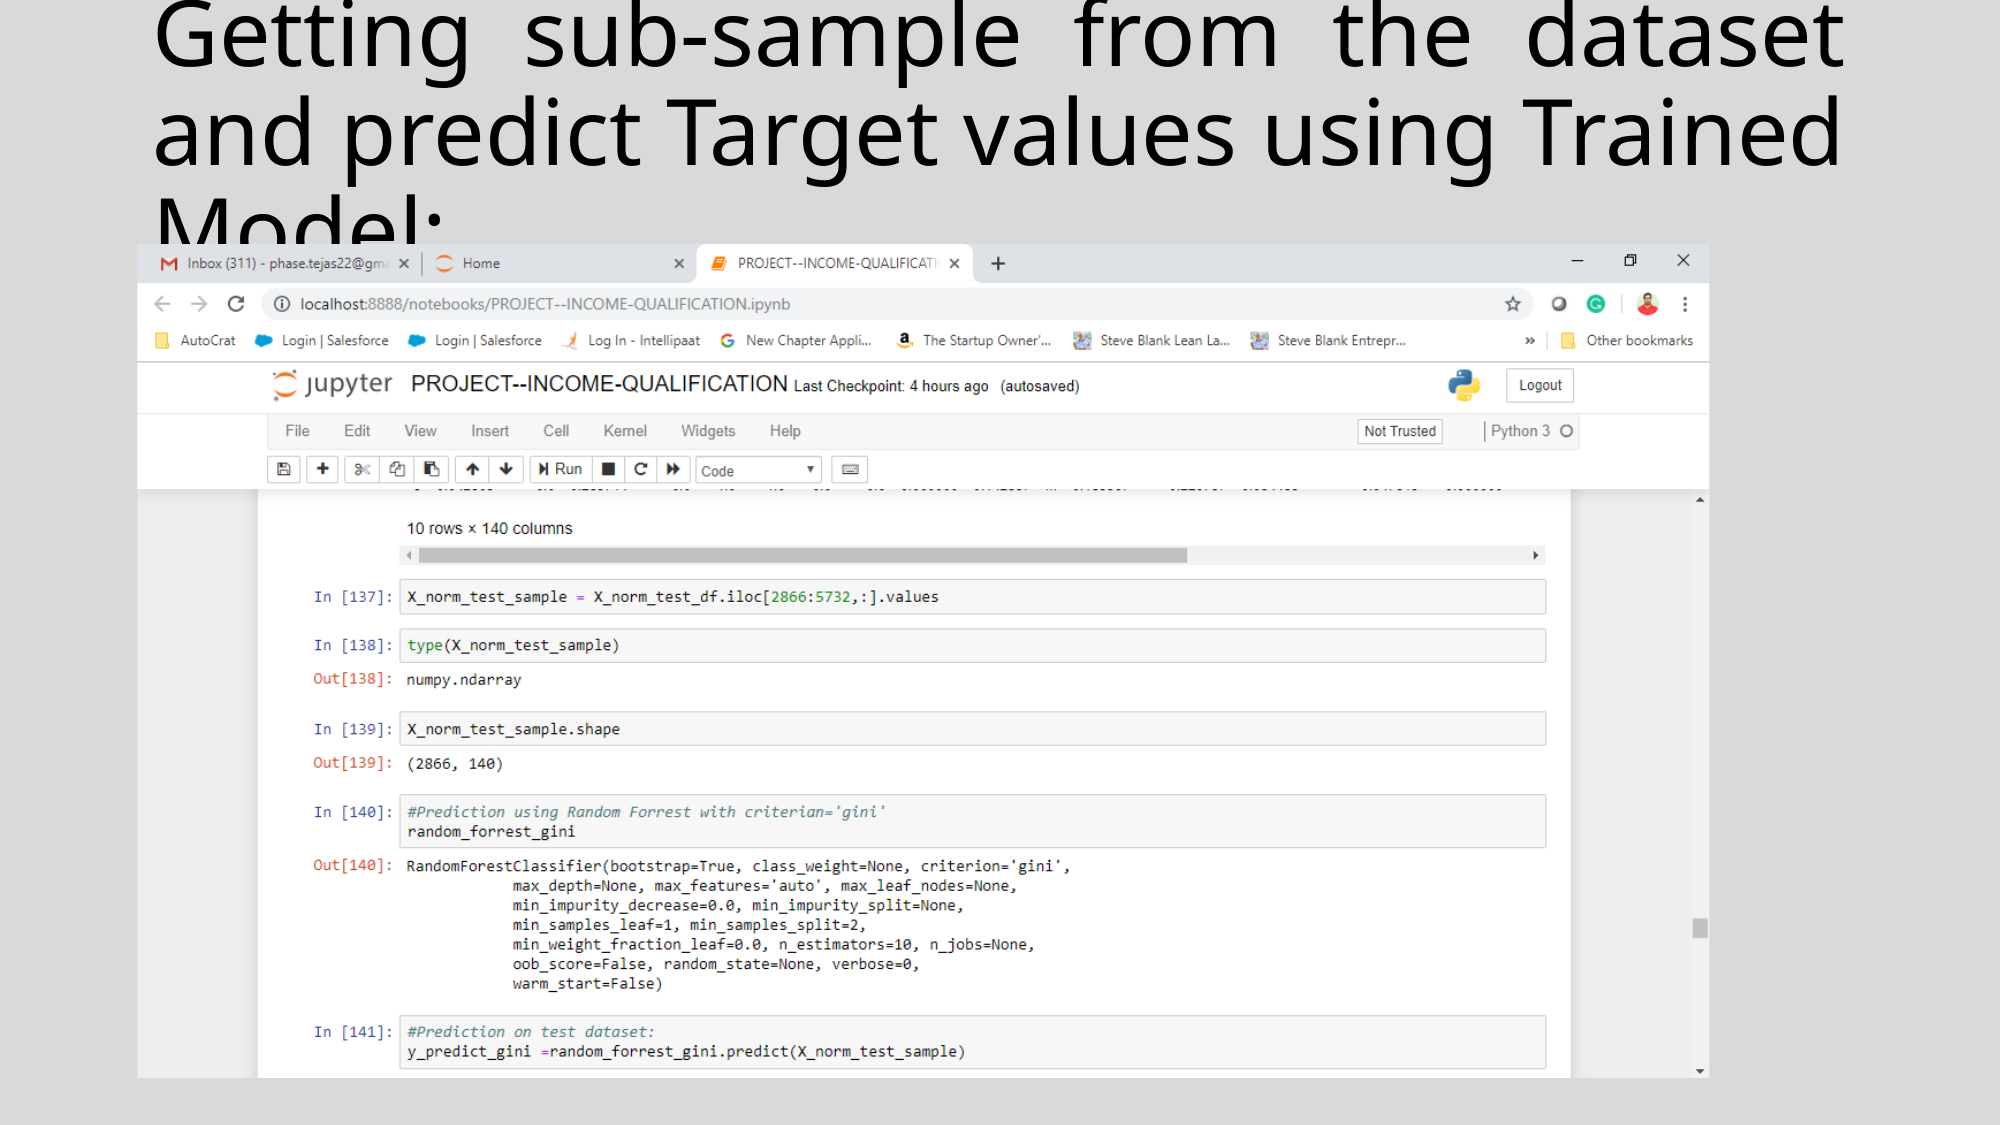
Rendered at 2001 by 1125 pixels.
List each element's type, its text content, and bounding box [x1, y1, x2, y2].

title Getting sub-sample from the dataset and predict Target values using Trained Model: [137, 26, 1863, 245]
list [137, 244, 1710, 1079]
